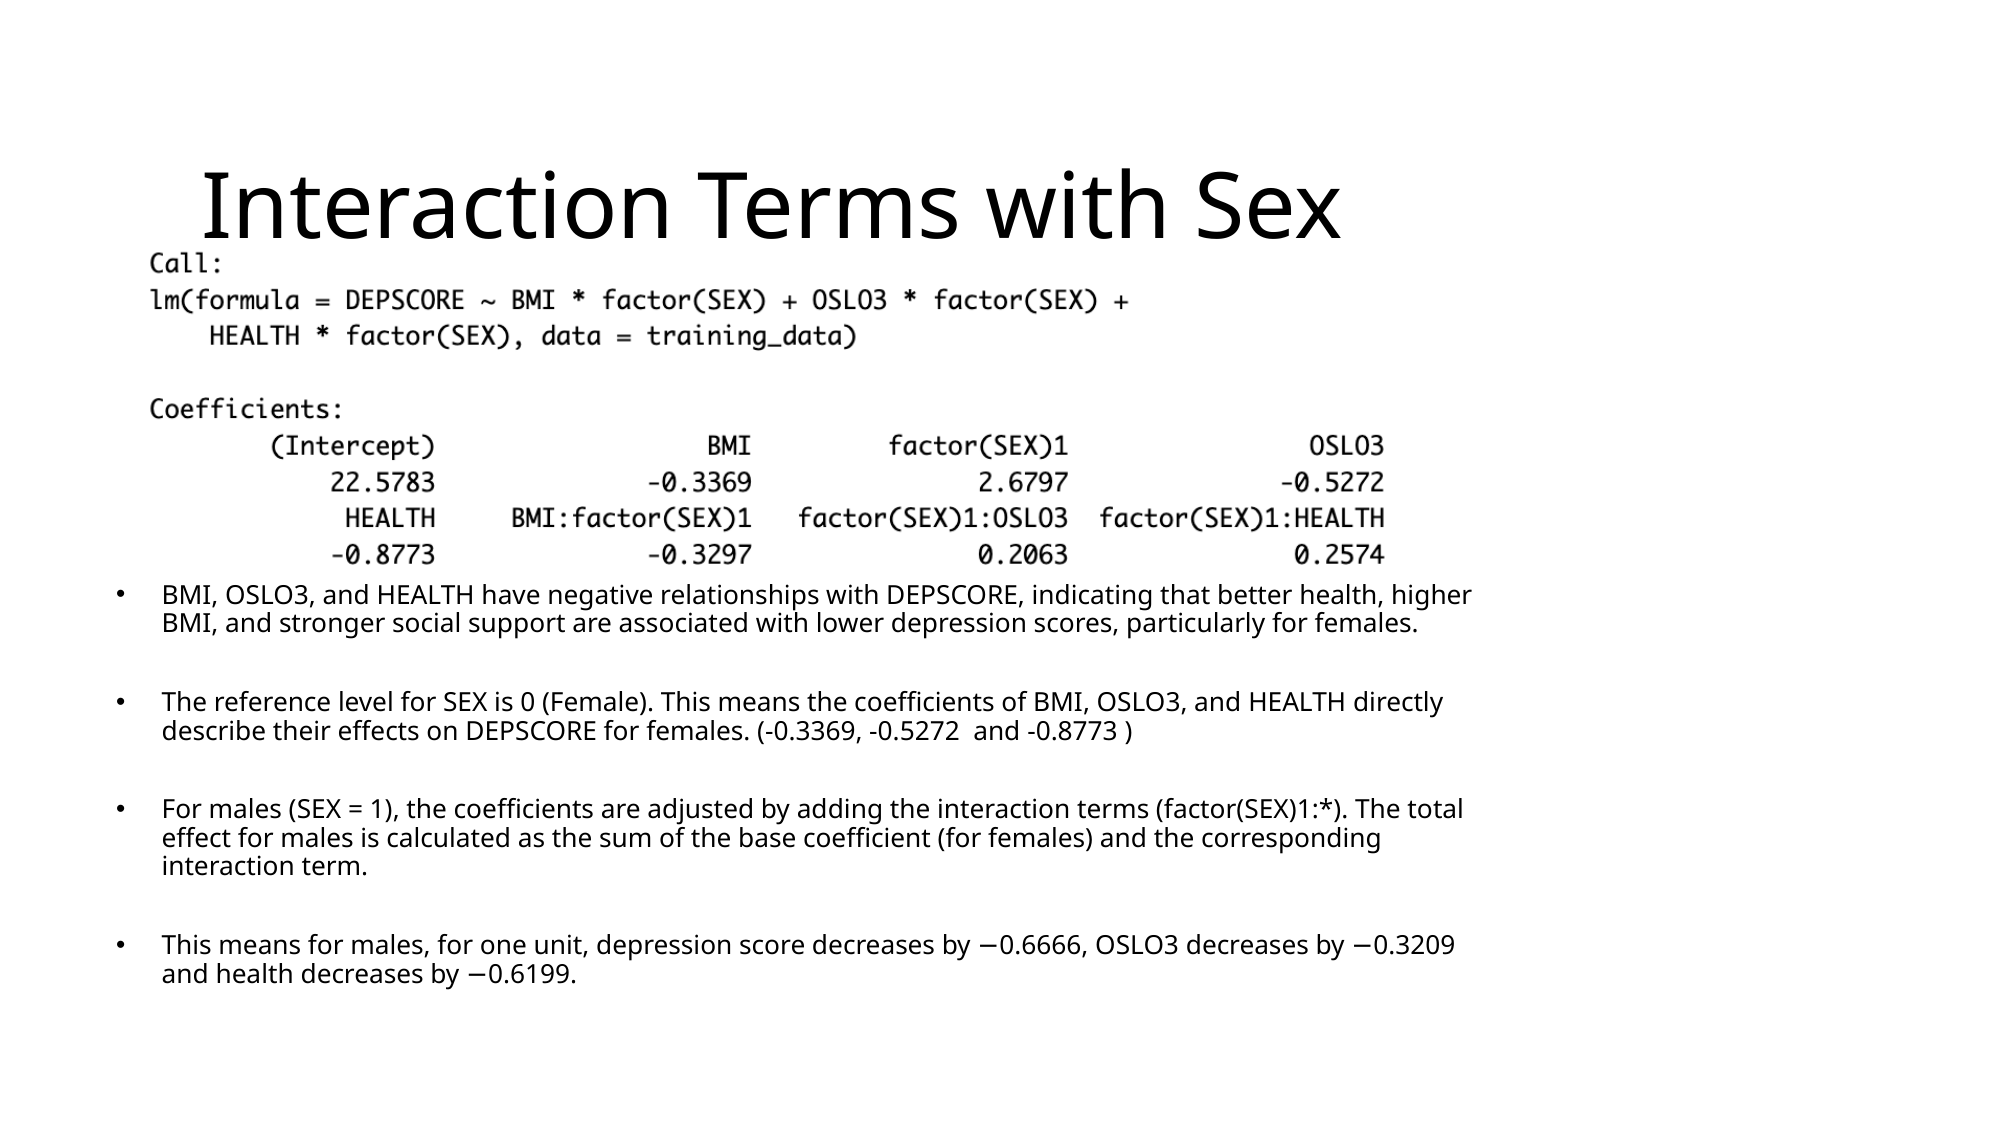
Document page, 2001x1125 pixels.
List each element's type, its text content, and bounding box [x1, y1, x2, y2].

text_box BMI, OSLO3, and HEALTH have negative relationships with DEPSCORE, indicating that better health, higher BMI, and stronger social support are associated with lower depression scores, particularly for females. The reference level for SEX is 0 (Female). This means the coefficients of BMI, OSLO3, and HEALTH directly describe their effects on DEPSCORE for females. (-0.3369, -0.5272 and -0.8773 ) For males (SEX = 1), the coefficients are adjusted by adding the interaction terms (factor(SEX)1:*). The total effect for males is calculated as the sum of the base coefficient (for females) and the corresponding interaction term. This means for males, for one unit, depression score decreases by −0.6666, OSLO3 decreases by −0.3209 and health decreases by −0.6199. [101, 573, 1492, 1004]
title Interaction Terms with Sex [186, 99, 1728, 319]
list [140, 240, 1412, 592]
